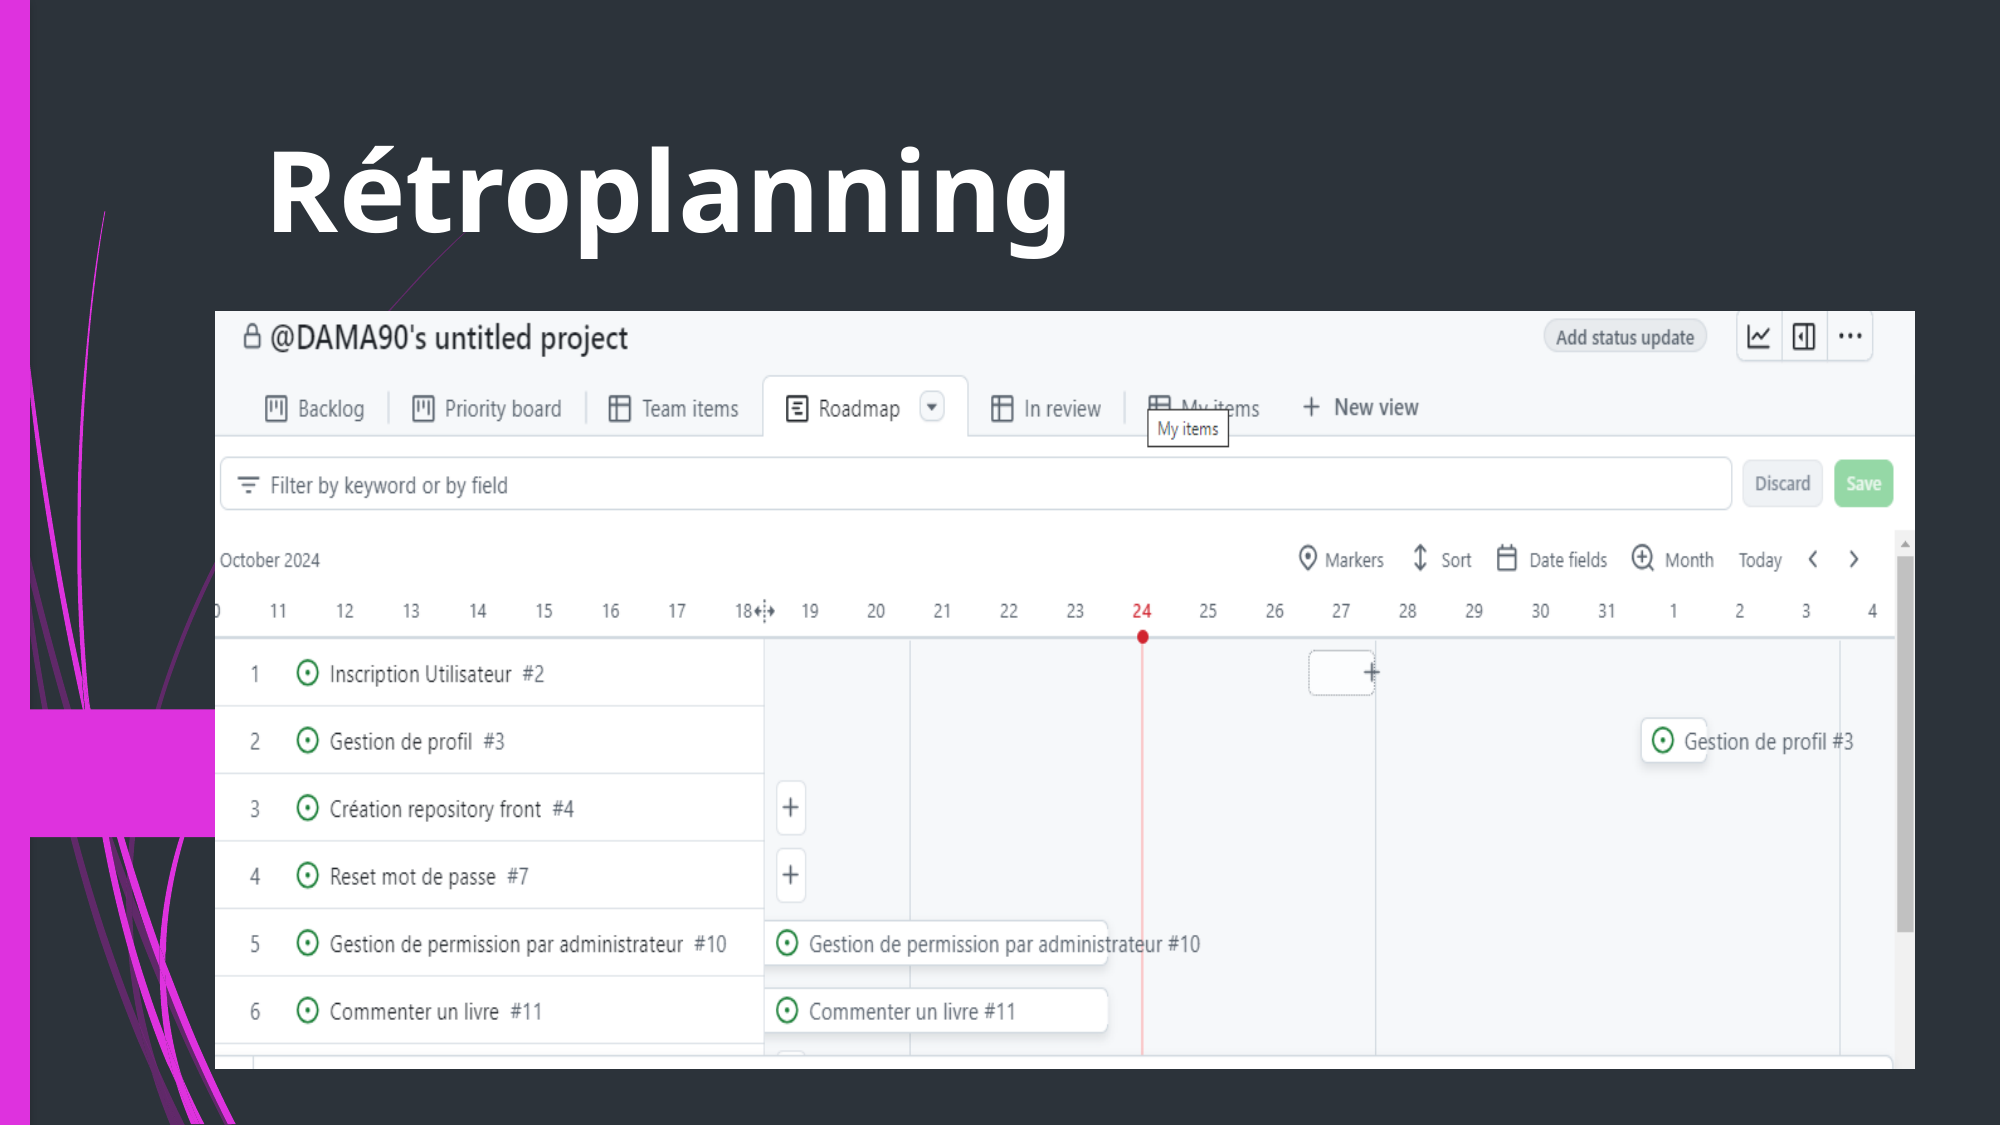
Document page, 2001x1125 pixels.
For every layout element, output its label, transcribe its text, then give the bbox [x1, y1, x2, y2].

picture [215, 311, 1915, 1069]
title Rétroplanning [249, 56, 1750, 263]
